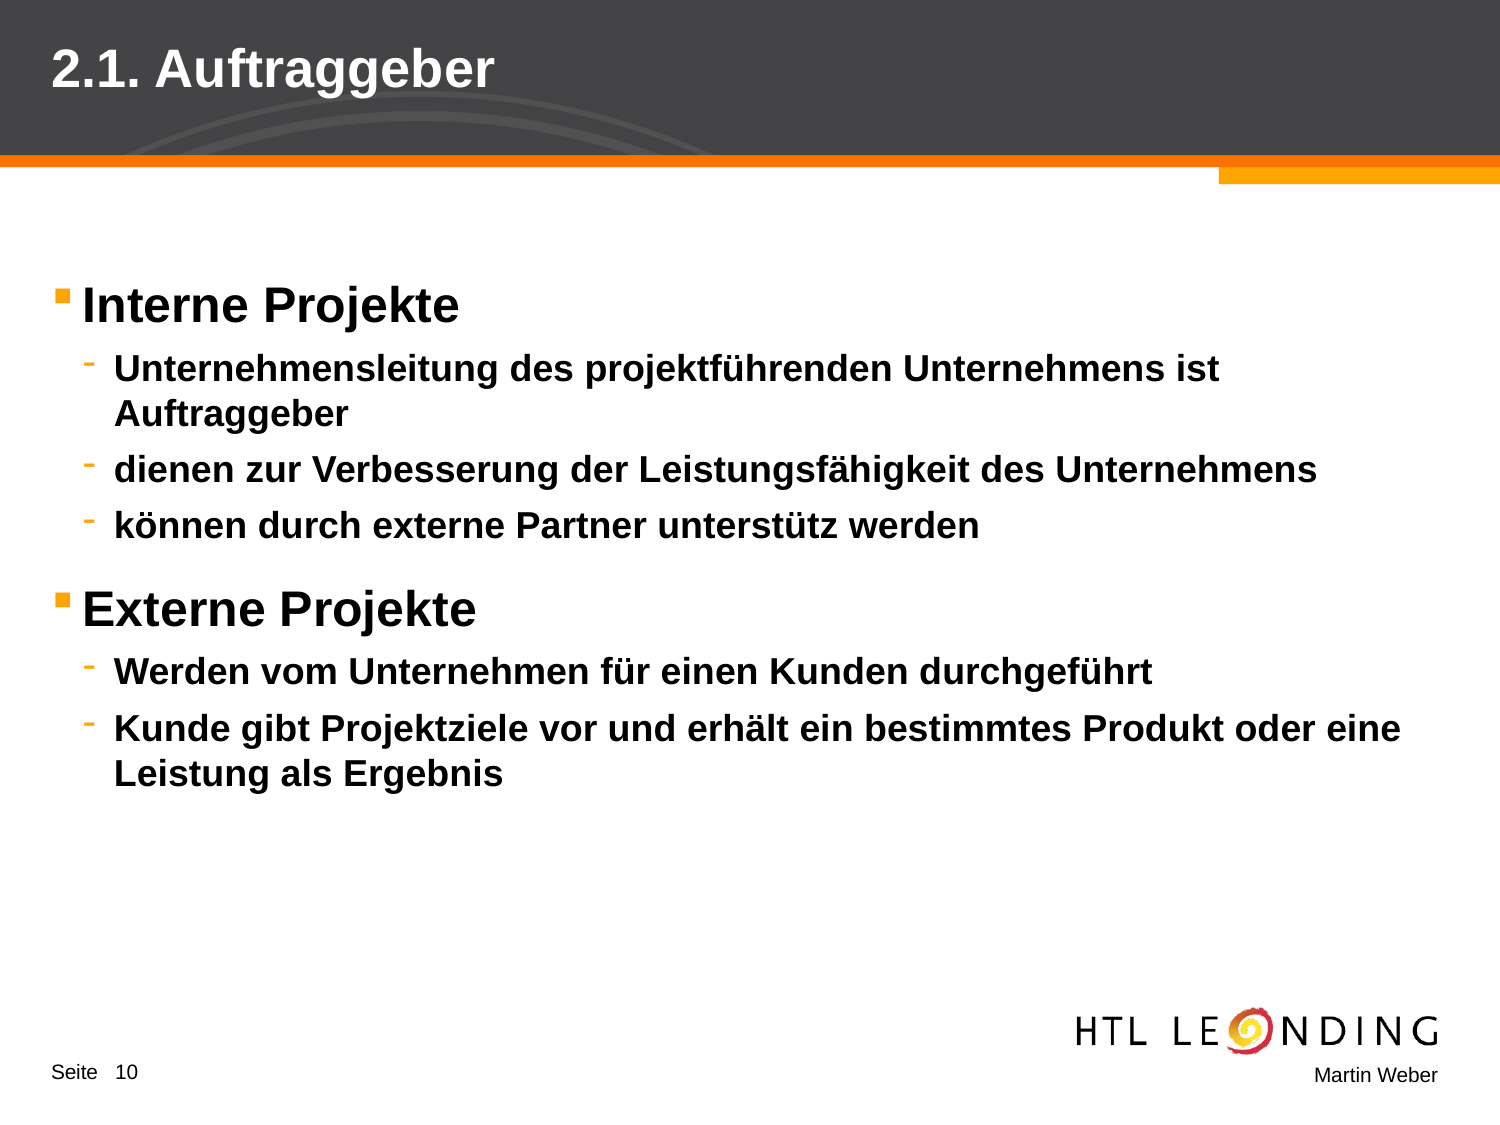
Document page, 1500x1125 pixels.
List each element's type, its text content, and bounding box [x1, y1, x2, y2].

picture [0, 0, 1500, 1125]
list Interne Projekte Unternehmensleitung des projektführenden Unternehmens ist Auftraggeber dienen zur Verbesserung der Leistungsfähigkeit des Unternehmens können durch externe Partner unterstütz werden Externe Projekte Werden vom Unternehmen für einen Kunden durchgeführt Kunde gibt Projektziele vor und erhält ein bestimmtes Produkt oder eine Leistung als Ergebnis [51, 264, 1451, 986]
title 2.1. Auftraggeber [51, 19, 961, 119]
footer Seite 10 [35, 1051, 257, 1093]
